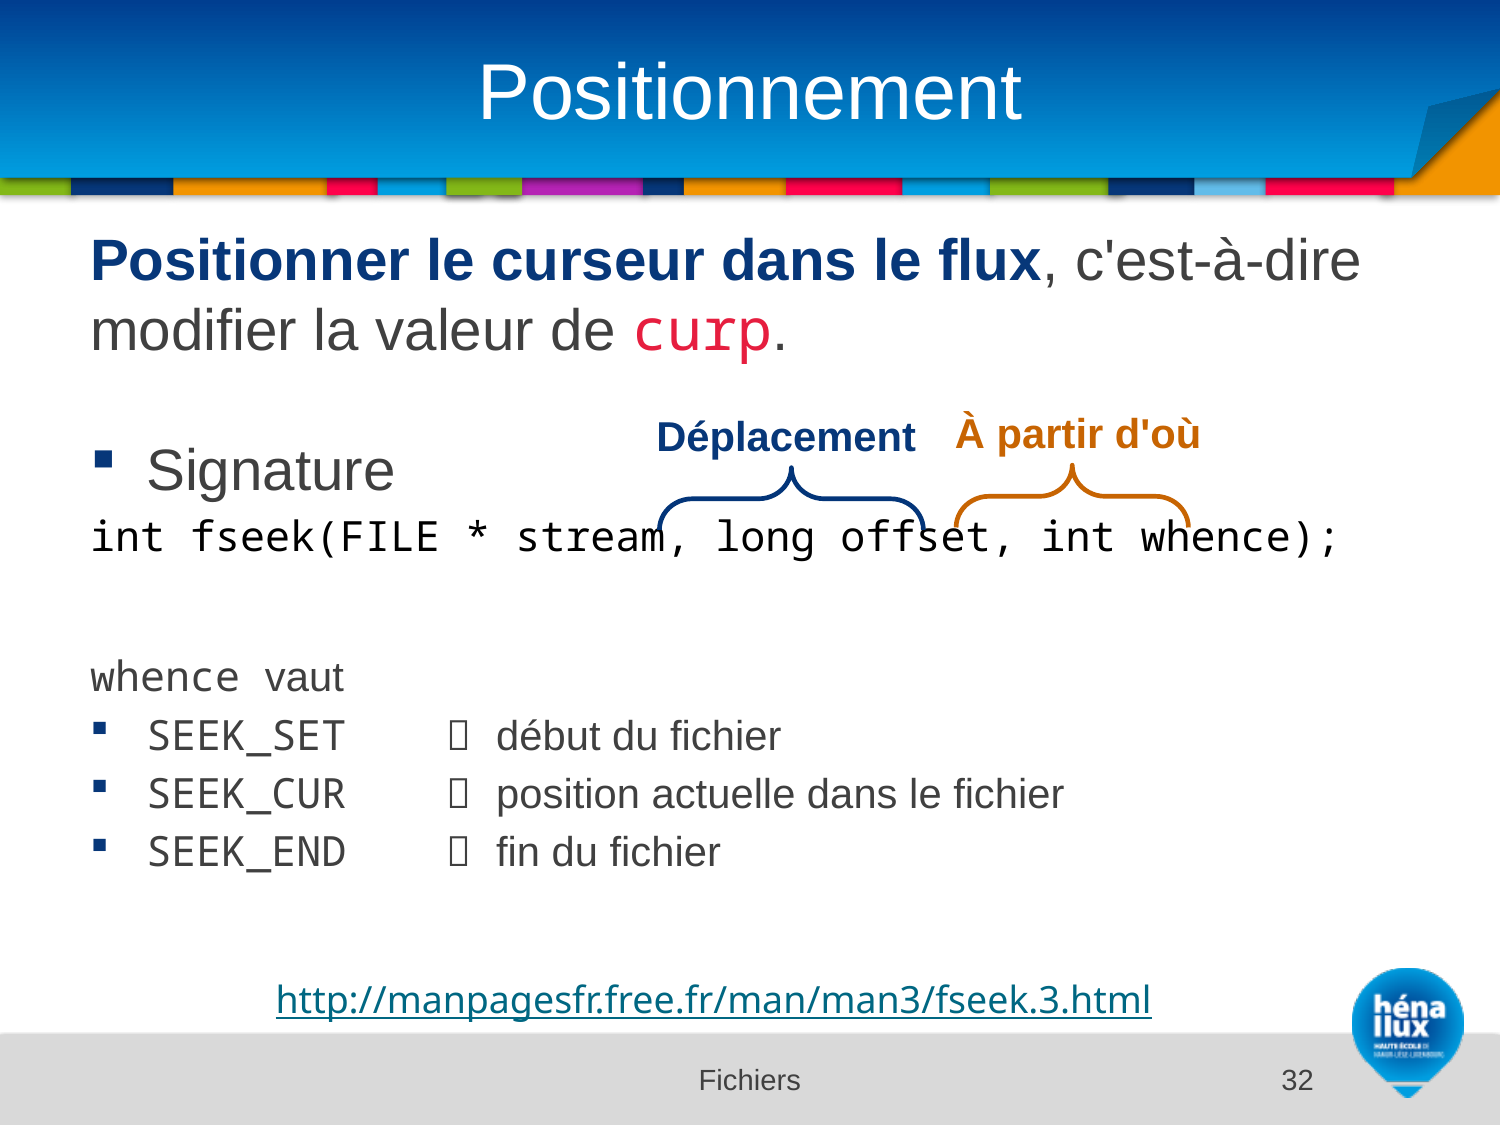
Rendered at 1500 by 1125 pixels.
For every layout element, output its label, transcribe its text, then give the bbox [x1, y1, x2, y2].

slide_number 32 [1151, 1053, 1330, 1111]
title Positionnement [75, 10, 1425, 166]
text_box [940, 399, 1241, 528]
text_box Fichiers [383, 1054, 1117, 1110]
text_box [641, 401, 936, 531]
picture [1352, 1032, 1464, 1098]
text_box http://manpagesfr.free.fr/man/man3/fseek.3.html [260, 968, 1286, 1035]
picture [1365, 985, 1450, 1067]
list Positionner le curseur dans le flux, c'est-à-dire modifier la valeur de curp. Signature int fseek(FILE * stream, long offset, int whence); whence vaut SEEK_SET  début du fichier SEEK_CUR  position actuelle dans le fichier SEEK_END  fin du fichier [75, 214, 1425, 1005]
picture [1425, 968, 1464, 1016]
